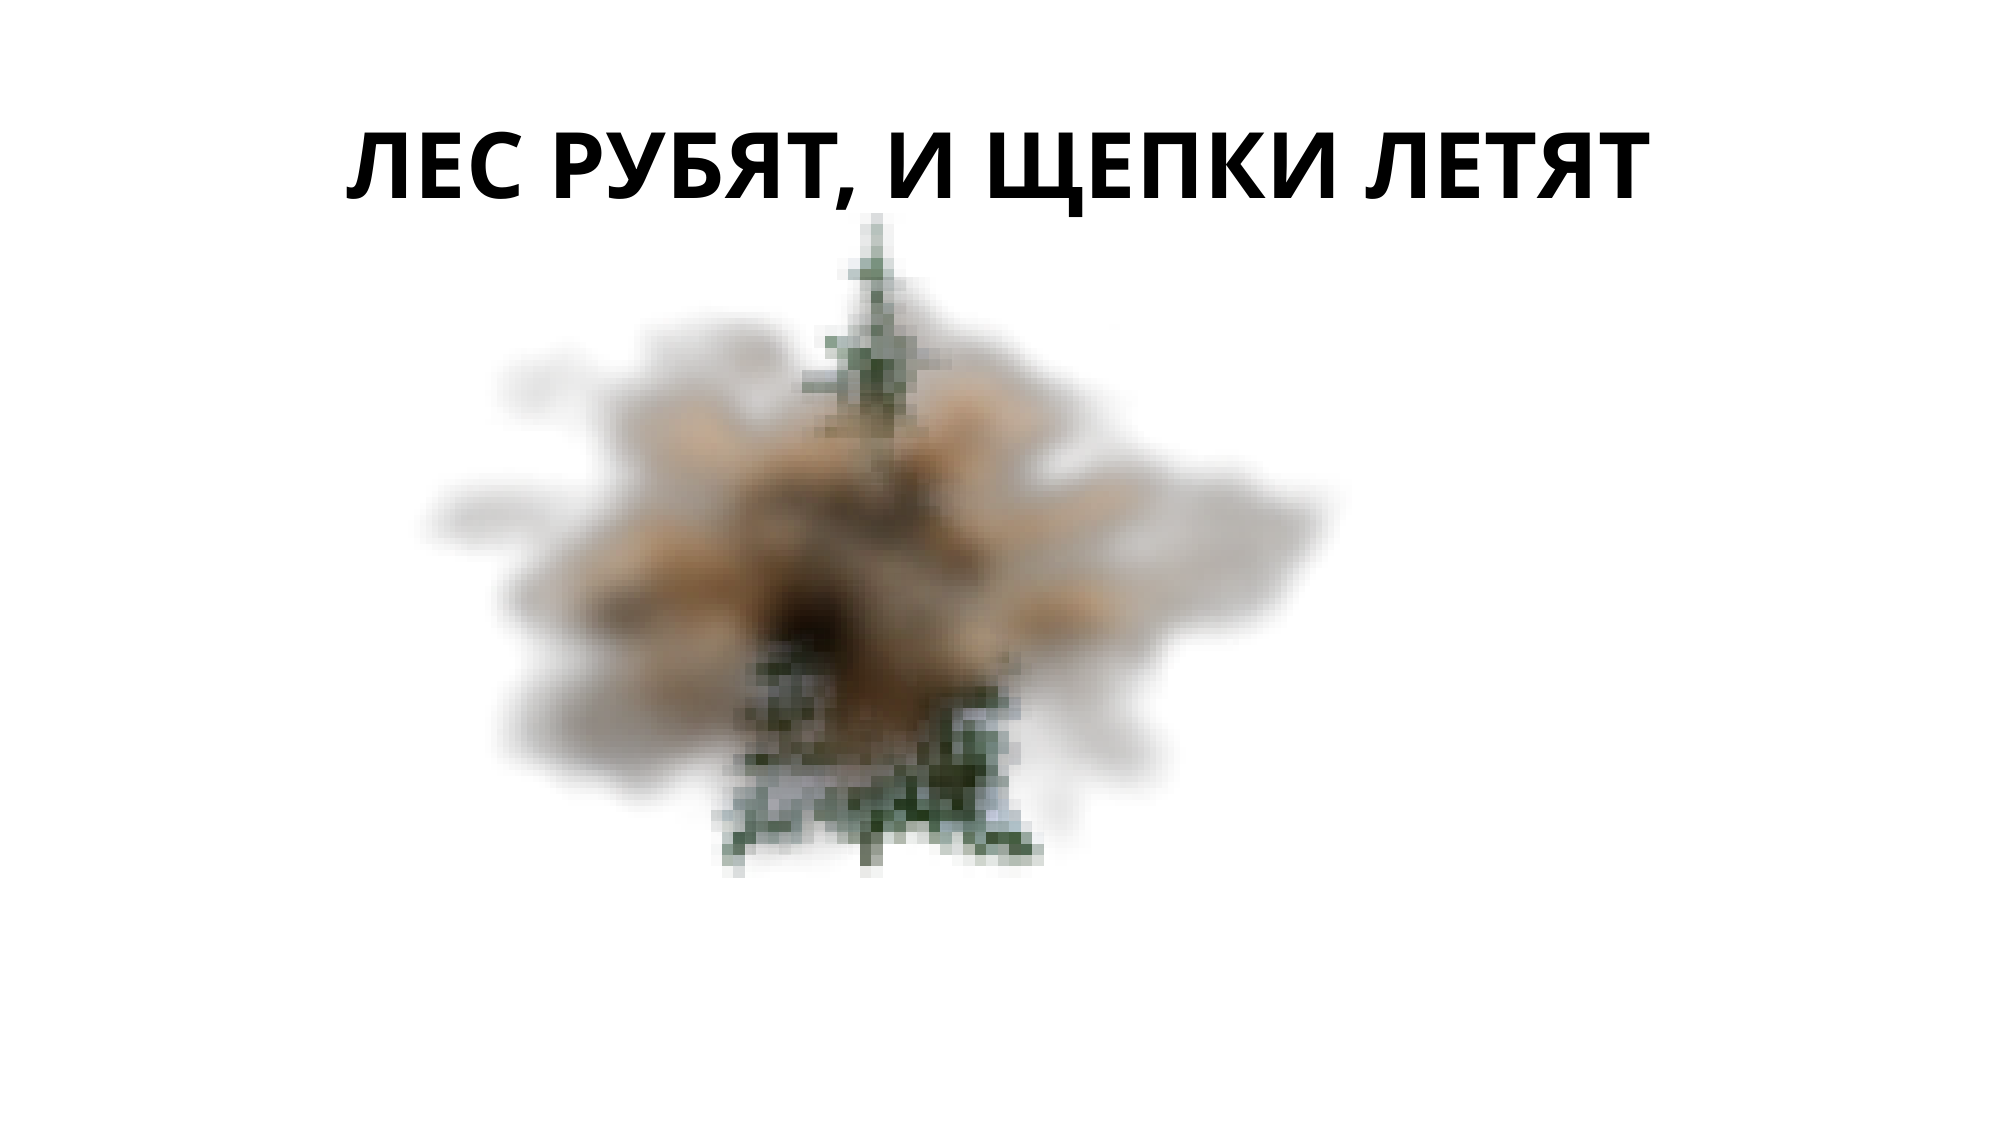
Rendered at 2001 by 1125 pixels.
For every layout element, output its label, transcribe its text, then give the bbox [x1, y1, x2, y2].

title ЛЕС РУБЯТ, И ЩЕПКИ ЛЕТЯТ [137, 59, 1863, 278]
picture [355, 213, 1400, 878]
